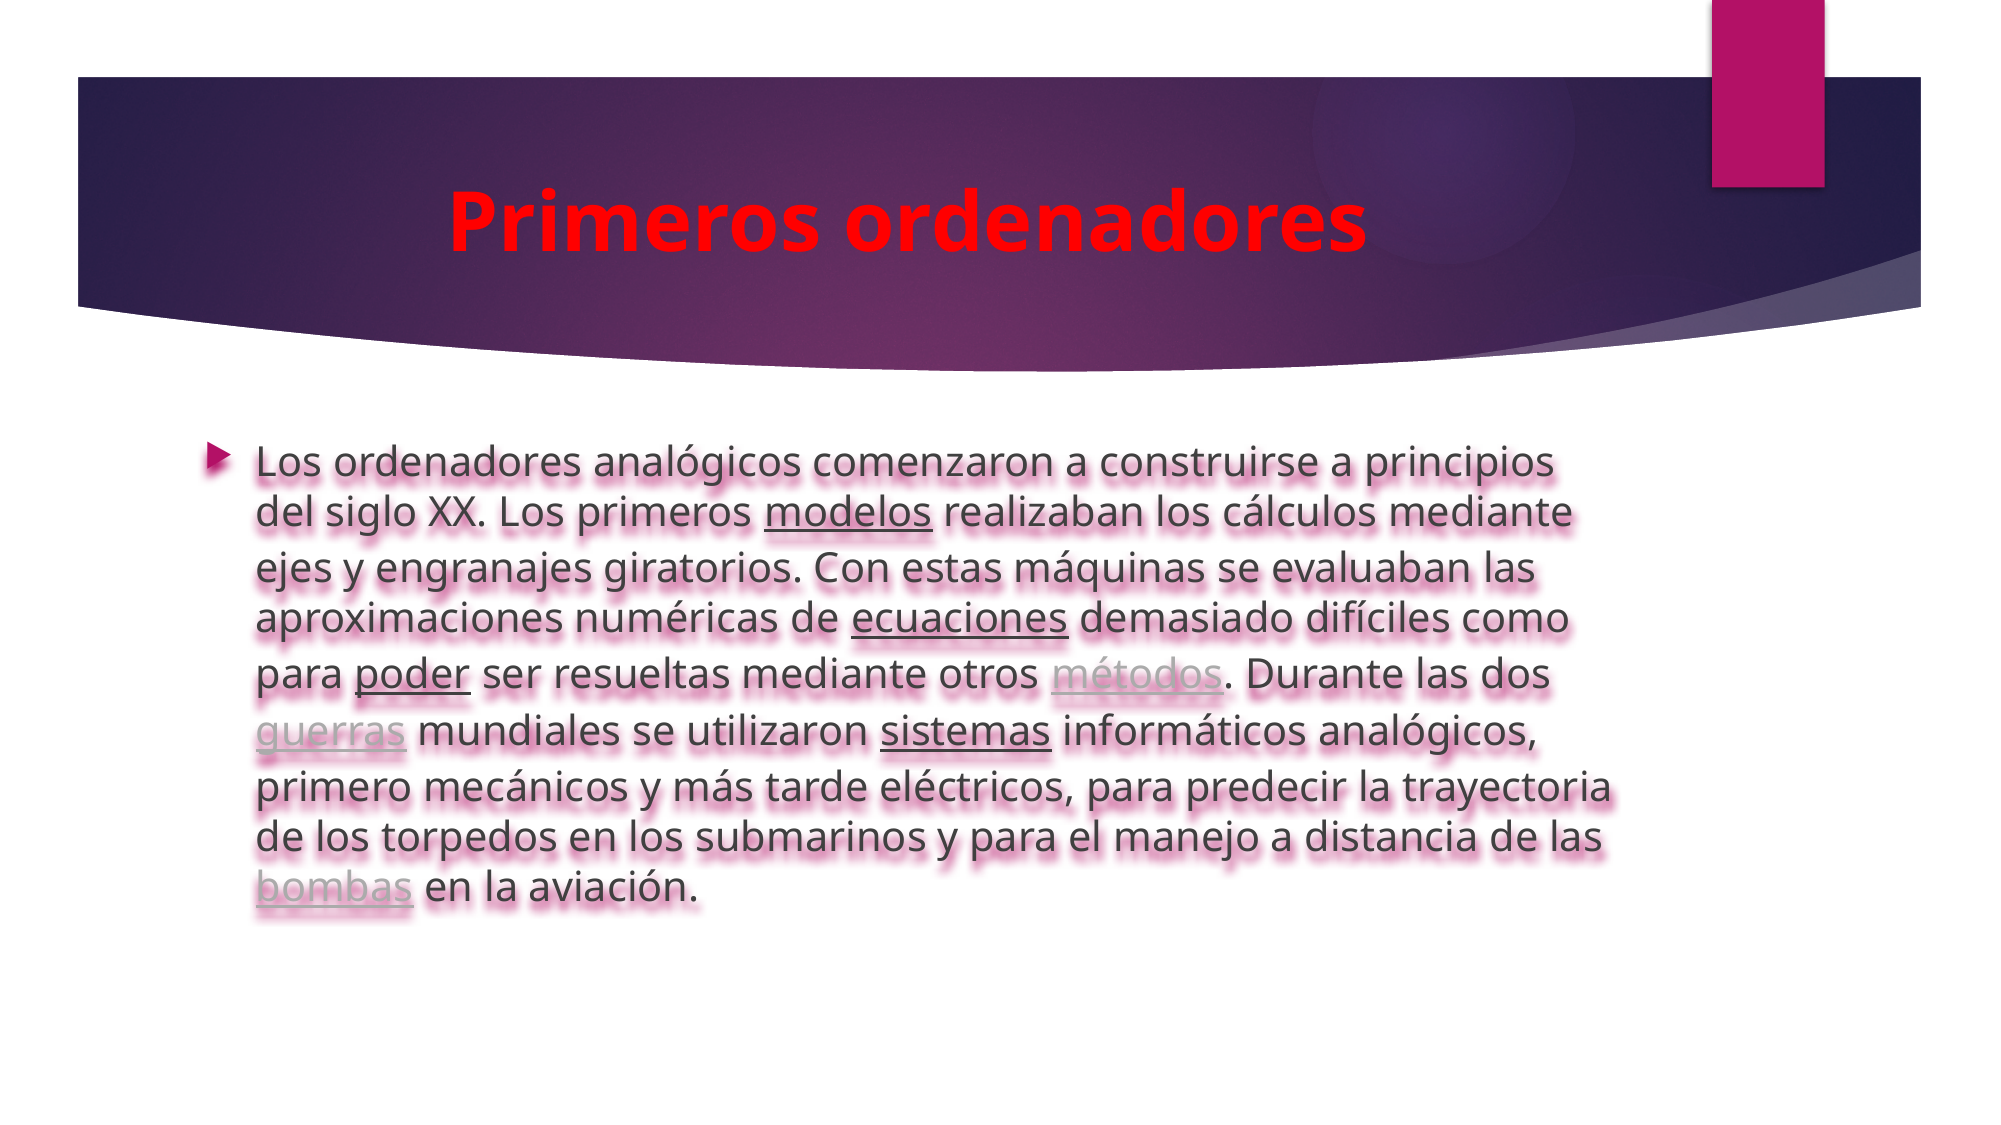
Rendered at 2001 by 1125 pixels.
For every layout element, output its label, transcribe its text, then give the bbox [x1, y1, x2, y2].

list Los ordenadores analógicos comenzaron a construirse a principios del siglo XX. Los primeros modelos realizaban los cálculos mediante ejes y engranajes giratorios. Con estas máquinas se evaluaban las aproximaciones numéricas de ecuaciones demasiado difíciles como para poder ser resueltas mediante otros métodos. Durante las dos guerras mundiales se utilizaron sistemas informáticos analógicos, primero mecánicos y más tarde eléctricos, para predecir la trayectoria de los torpedos en los submarinos y para el manejo a distancia de las bombas en la aviación. [189, 427, 1638, 988]
title Primeros ordenadores [189, 159, 1627, 276]
